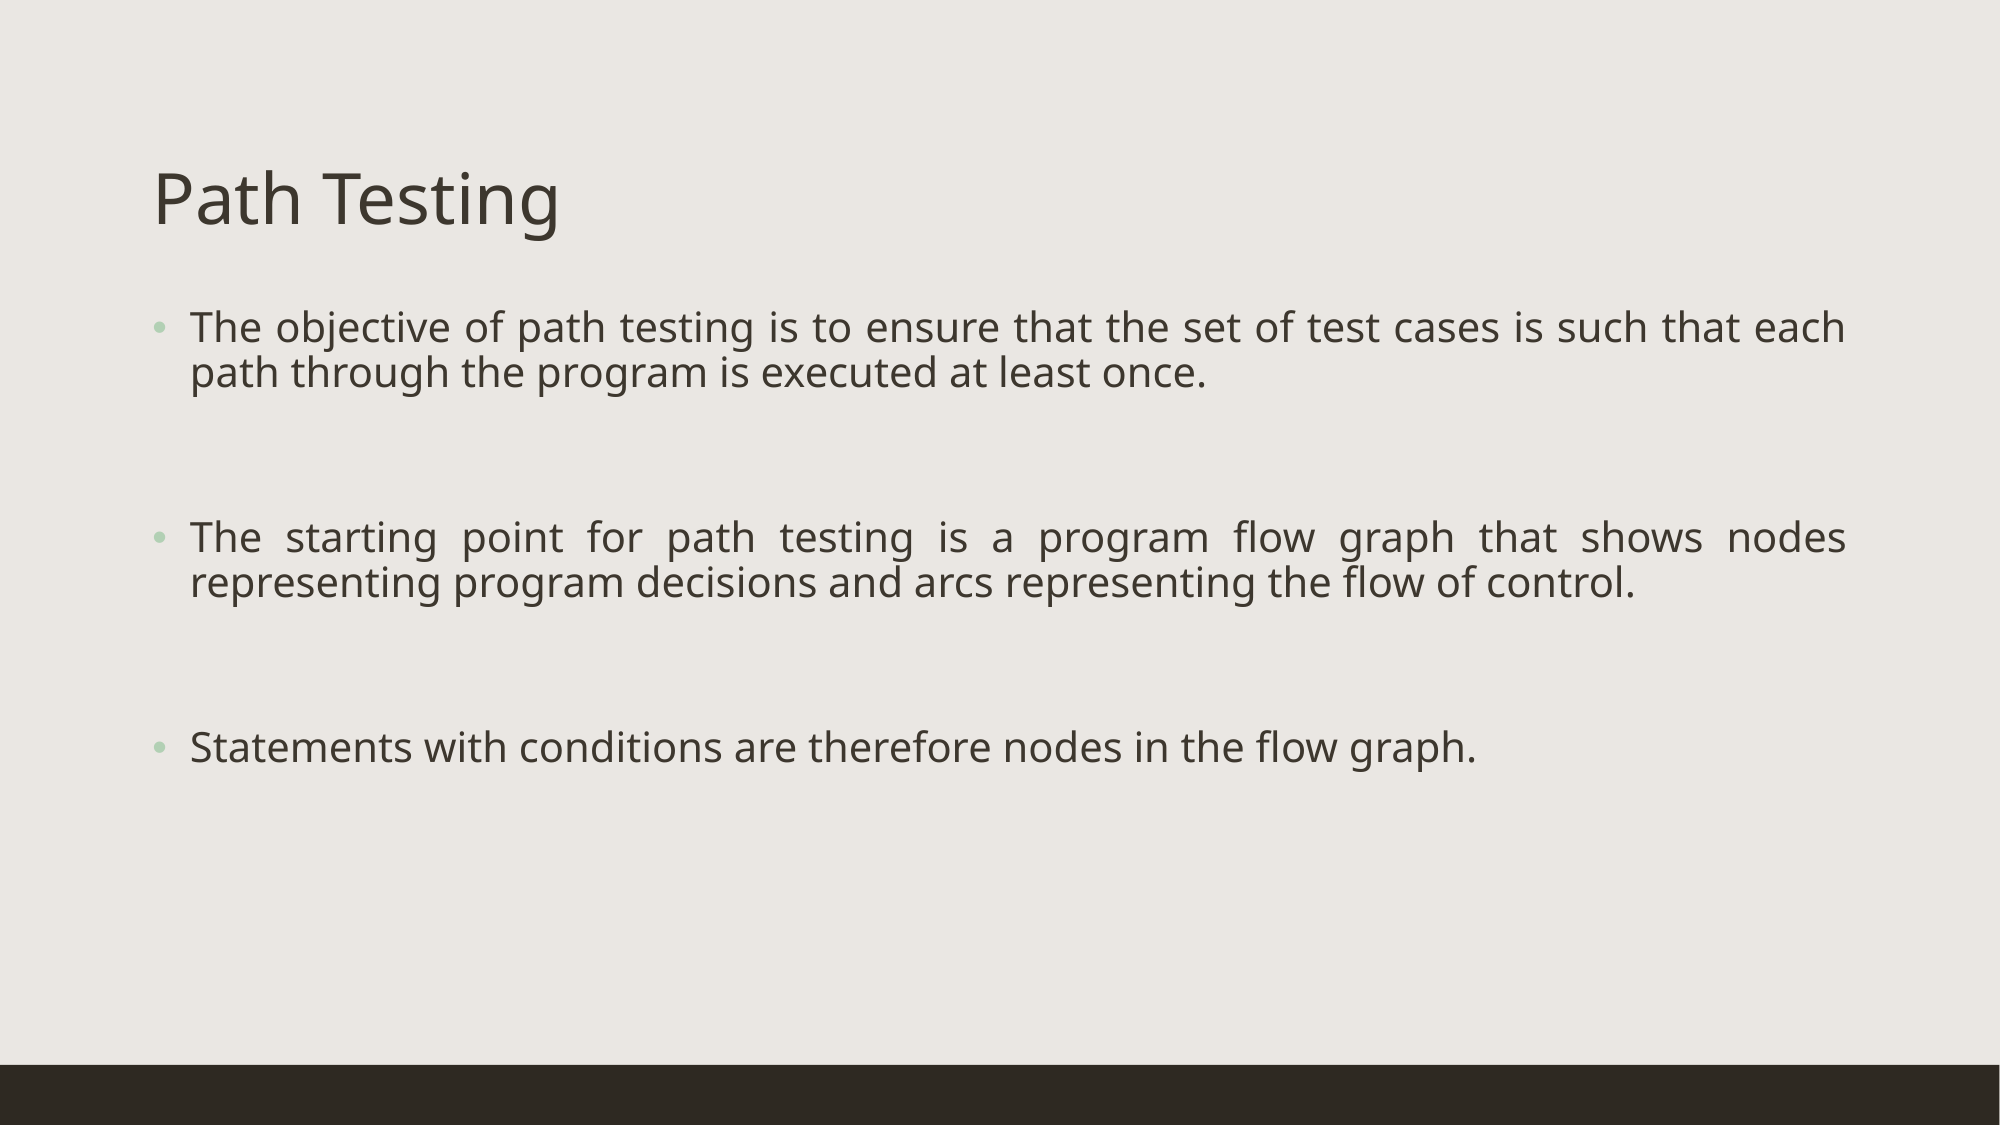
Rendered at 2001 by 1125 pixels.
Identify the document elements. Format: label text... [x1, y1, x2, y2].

list The objective of path testing is to ensure that the set of test cases is such that each path through the program is executed at least once. The starting point for path testing is a program flow graph that shows nodes representing program decisions and arcs representing the flow of control. Statements with conditions are therefore nodes in the flow graph. [137, 299, 1863, 1014]
title Path Testing [137, 59, 1863, 248]
